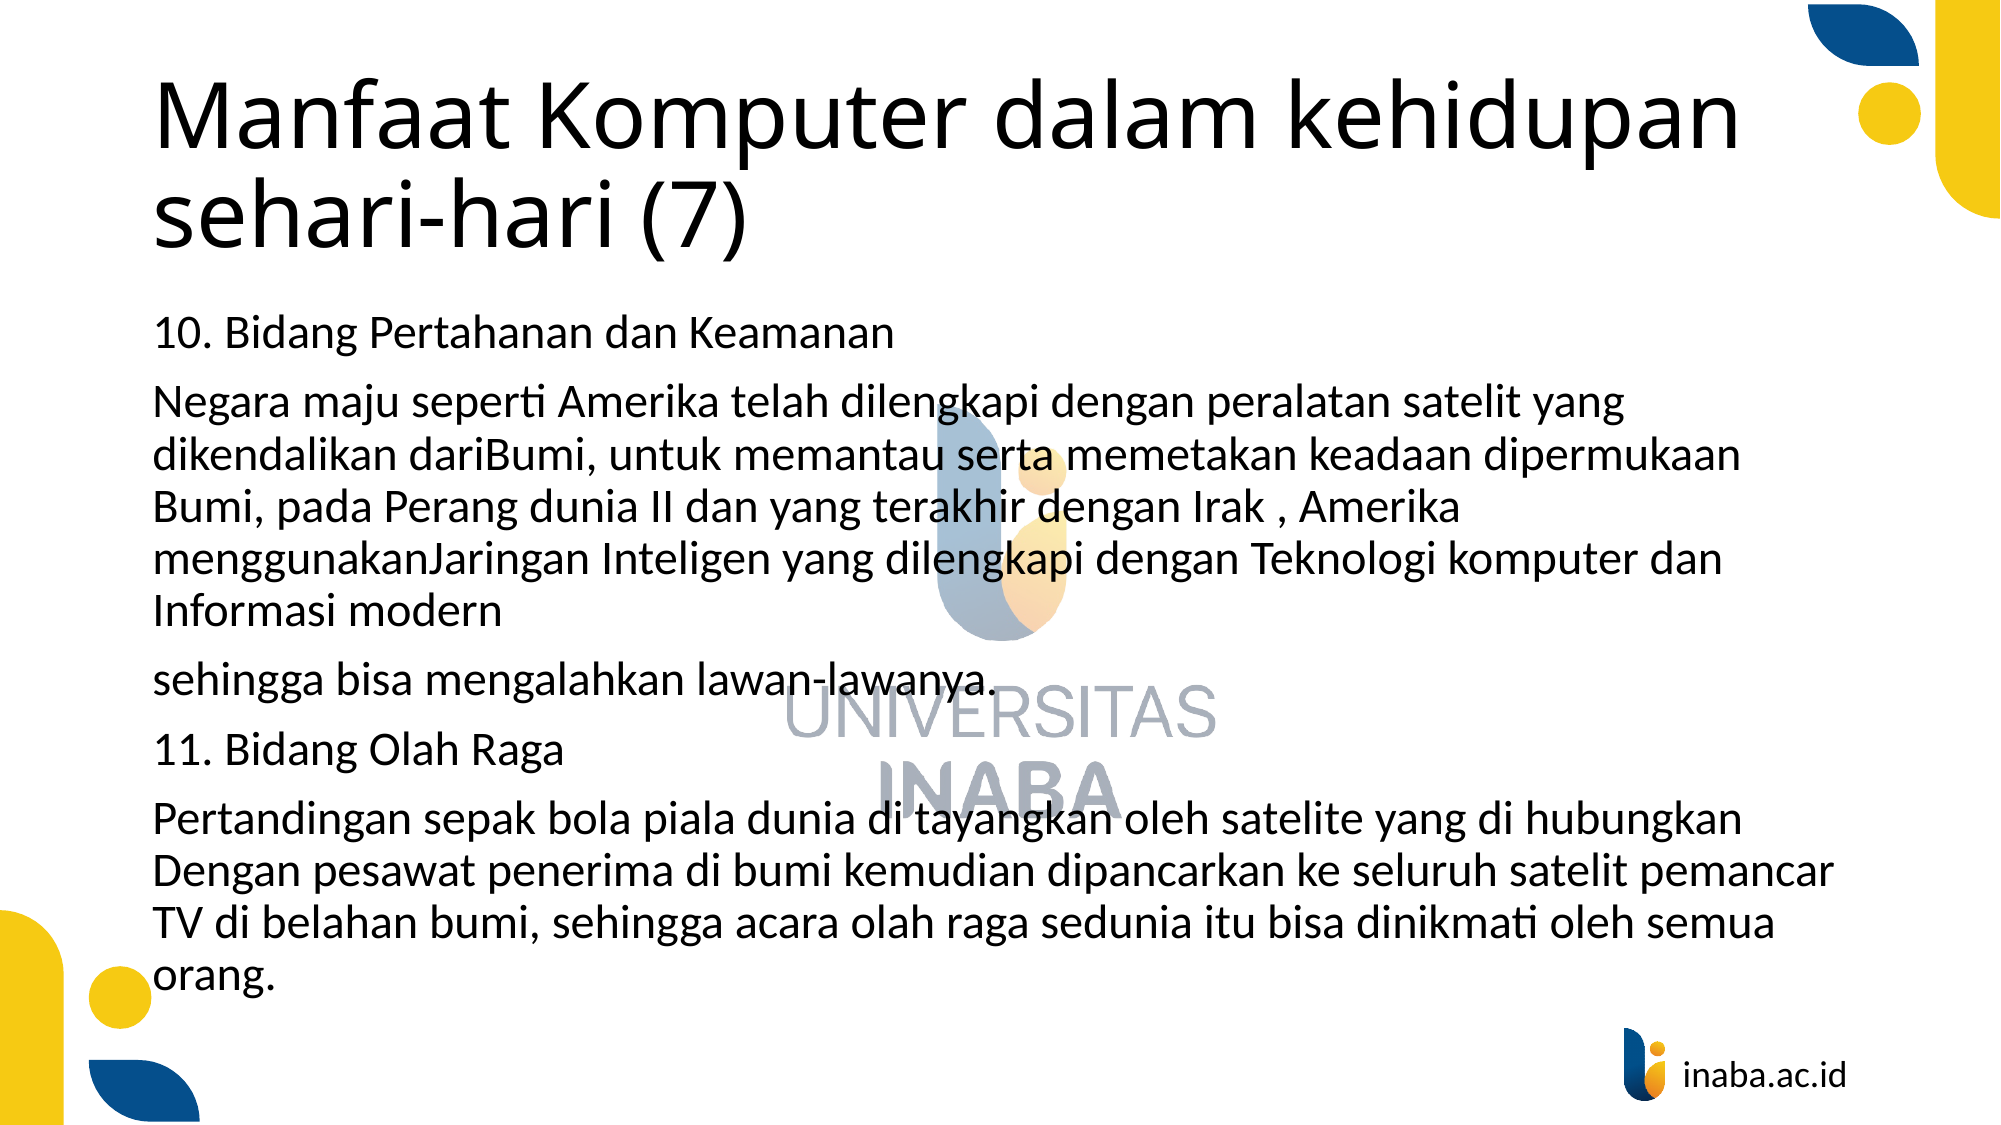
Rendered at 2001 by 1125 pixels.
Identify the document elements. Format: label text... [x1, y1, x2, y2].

list 10. Bidang Pertahanan dan Keamanan Negara maju seperti Amerika telah dilengkapi dengan peralatan satelit yang dikendalikan dariBumi, untuk memantau serta memetakan keadaan dipermukaan Bumi, pada Perang dunia II dan yang terakhir dengan Irak , Amerika menggunakanJaringan Inteligen yang dilengkapi dengan Teknologi komputer dan Informasi modern sehingga bisa mengalahkan lawan-lawanya. 11. Bidang Olah Raga Pertandingan sepak bola piala dunia di tayangkan oleh satelite yang di hubungkan Dengan pesawat penerima di bumi kemudian dipancarkan ke seluruh satelit pemancar TV di belahan bumi, sehingga acara olah raga sedunia itu bisa dinikmati oleh semua orang. [137, 299, 1863, 1014]
title Manfaat Komputer dalam kehidupan sehari-hari (7) [137, 59, 1863, 278]
picture [1624, 1028, 1665, 1101]
